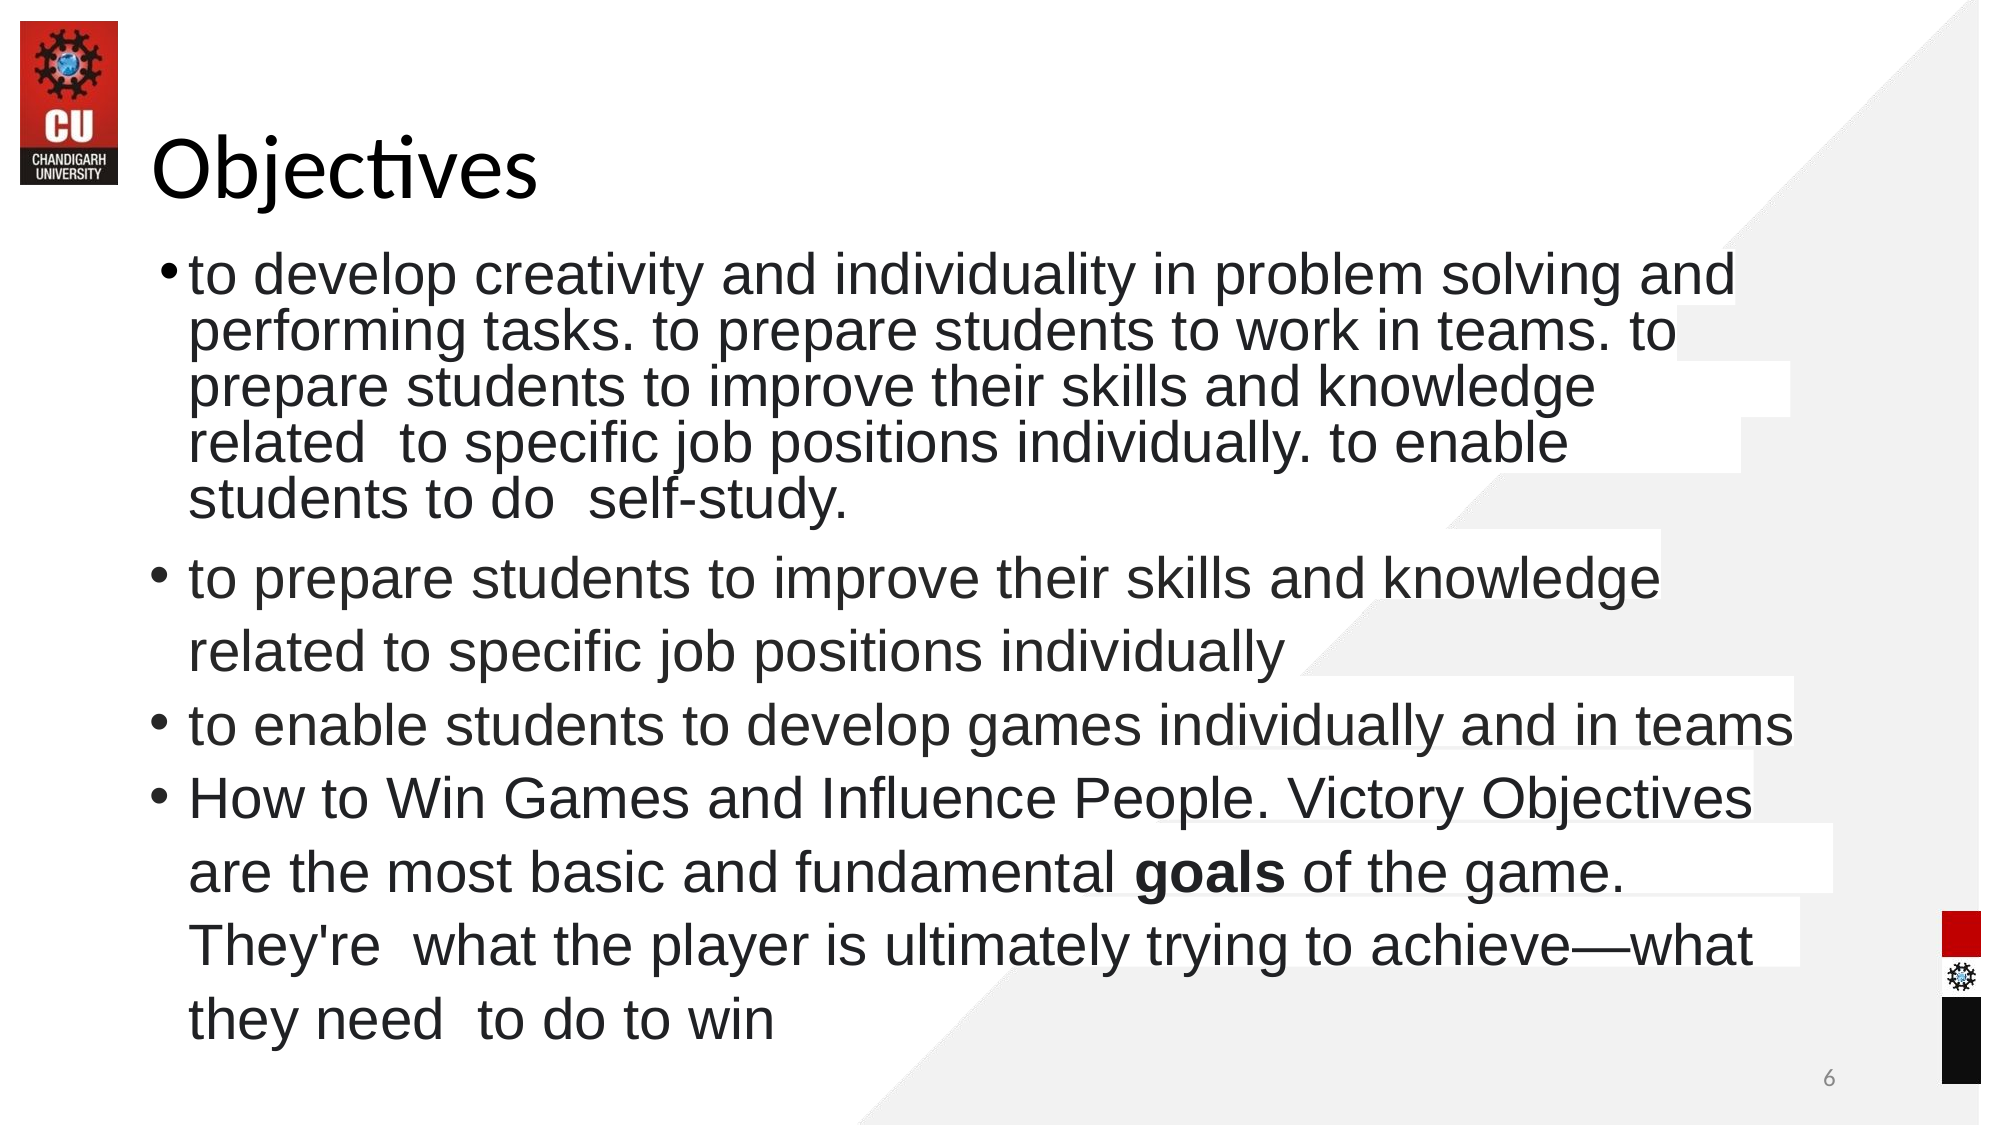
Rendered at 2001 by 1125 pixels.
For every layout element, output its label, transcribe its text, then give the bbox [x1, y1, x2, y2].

picture [20, 0, 1981, 1125]
text_box to develop creativity and individuality in problem solving and performing tasks. to prepare students to work in teams. to prepare students to improve their skills and knowledge related to specific job positions individually. to enable students to do self-study. to prepare students to improve their skills and knowledge related to specific job positions individually to enable students to develop games individually and in teams How to Win Games and Influence People. Victory Objectives are the most basic and fundamental goals of the game. They're what the player is ultimately trying to achieve—what they need to do to win [147, 233, 1835, 1051]
slide_number ‹#› [1816, 1060, 1855, 1125]
title Objectives [149, 104, 543, 233]
